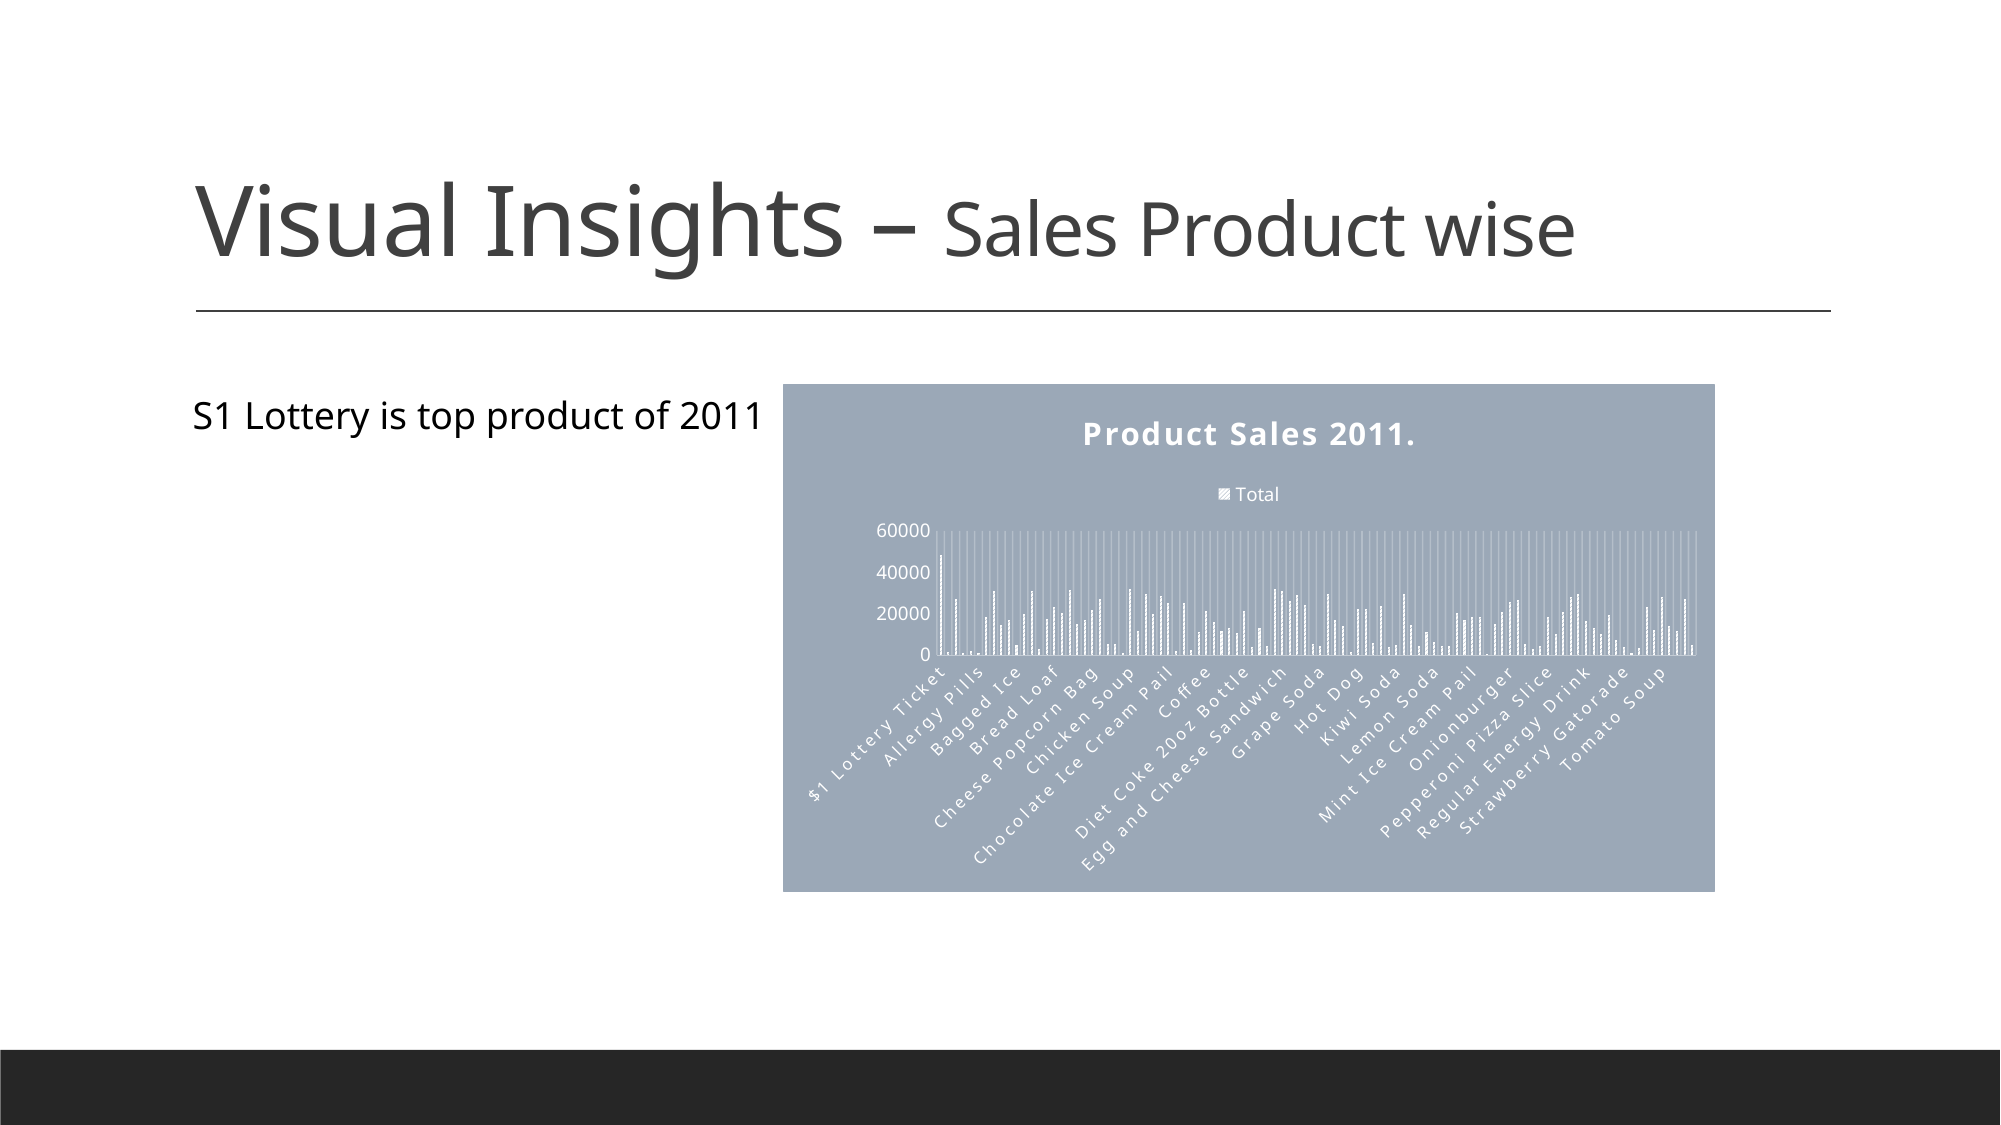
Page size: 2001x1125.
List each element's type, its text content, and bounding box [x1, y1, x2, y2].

text_box S1 Lottery is top product of 2011 [177, 384, 781, 444]
chart [782, 383, 1716, 893]
list [180, 345, 1830, 963]
title Visual Insights – Sales Product wise [180, 47, 1830, 285]
